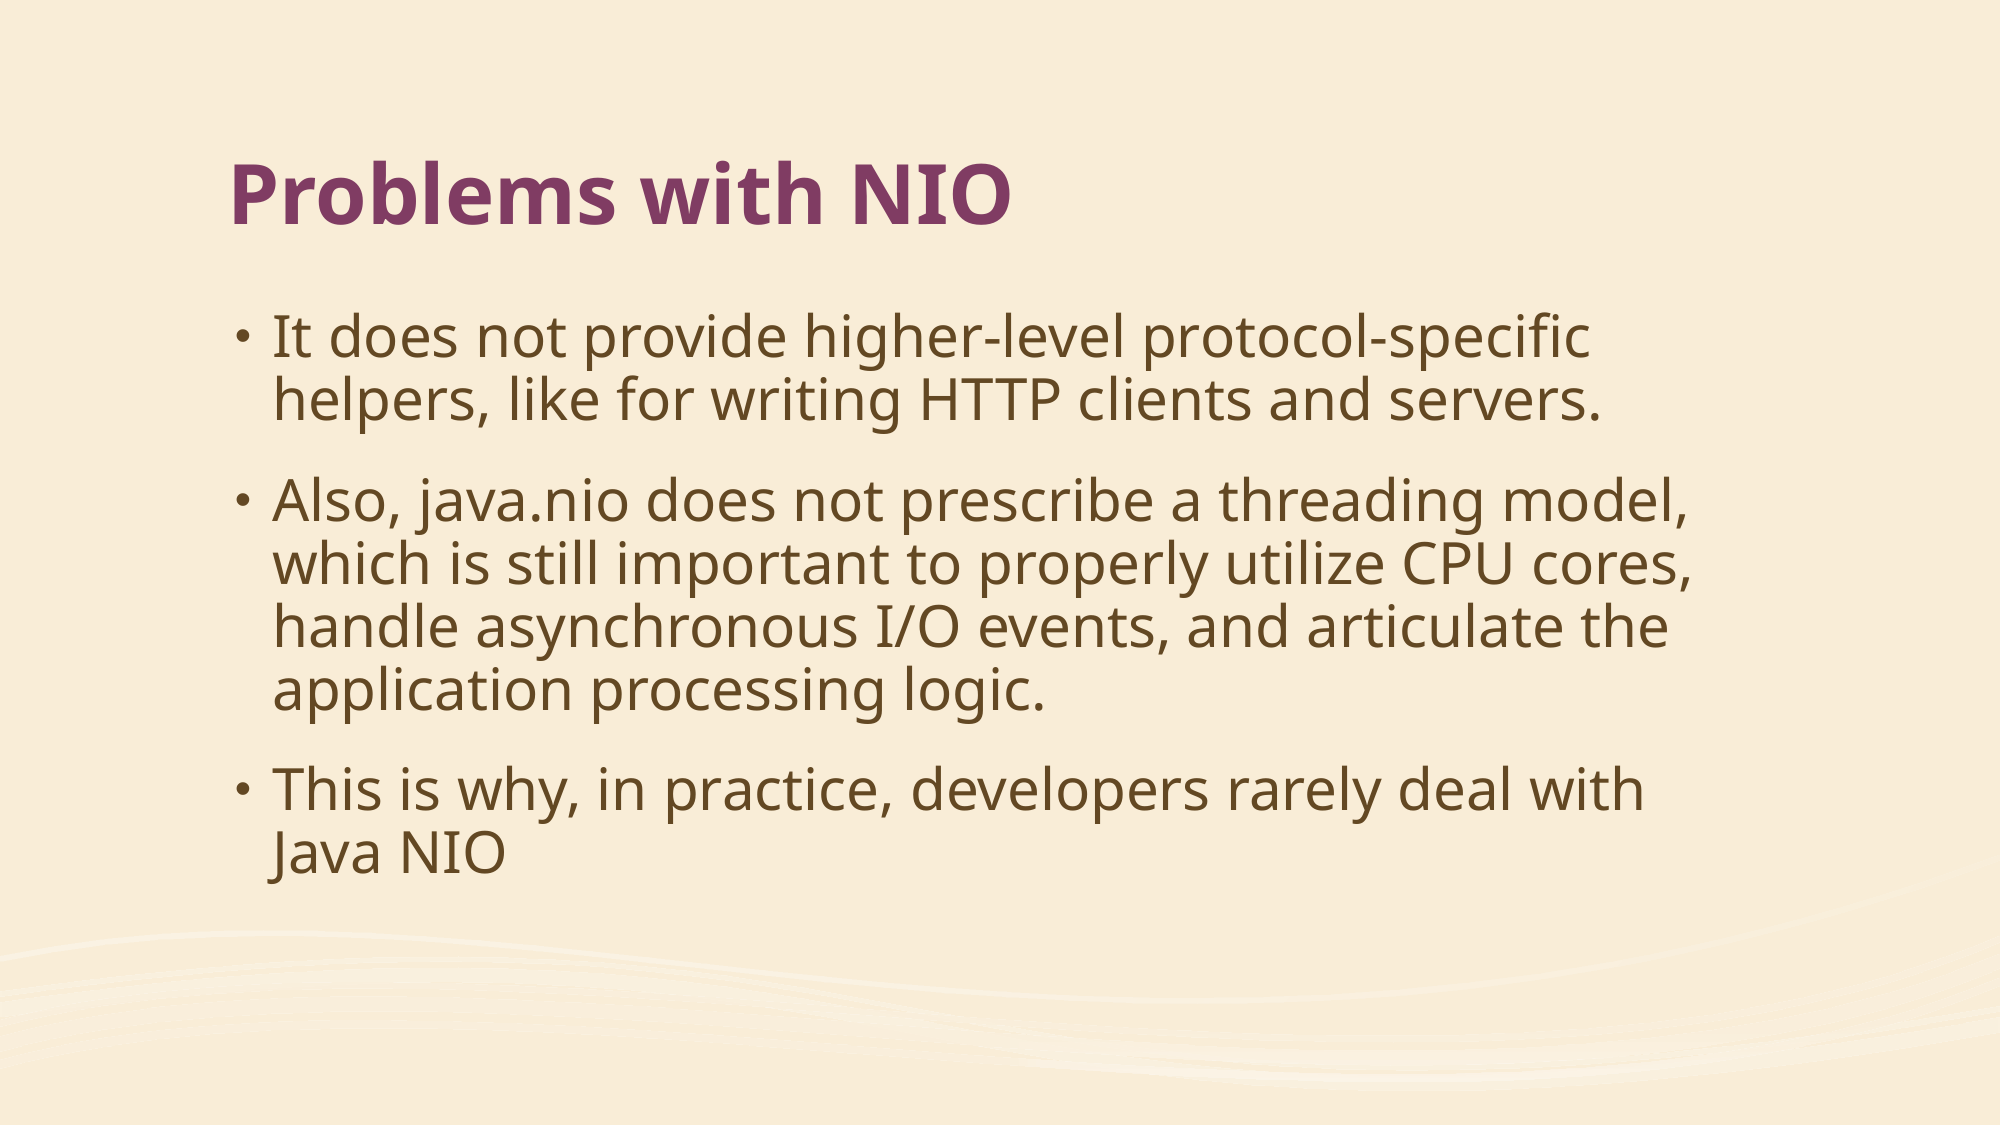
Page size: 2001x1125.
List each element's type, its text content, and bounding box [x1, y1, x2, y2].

list It does not provide higher-level protocol-specific helpers, like for writing HTTP clients and servers. Also, java.nio does not prescribe a threading model, which is still important to properly utilize CPU cores, handle asynchronous I/O events, and articulate the application processing logic. This is why, in practice, developers rarely deal with Java NIO [212, 299, 1788, 950]
title Problems with NIO [212, 50, 1788, 250]
